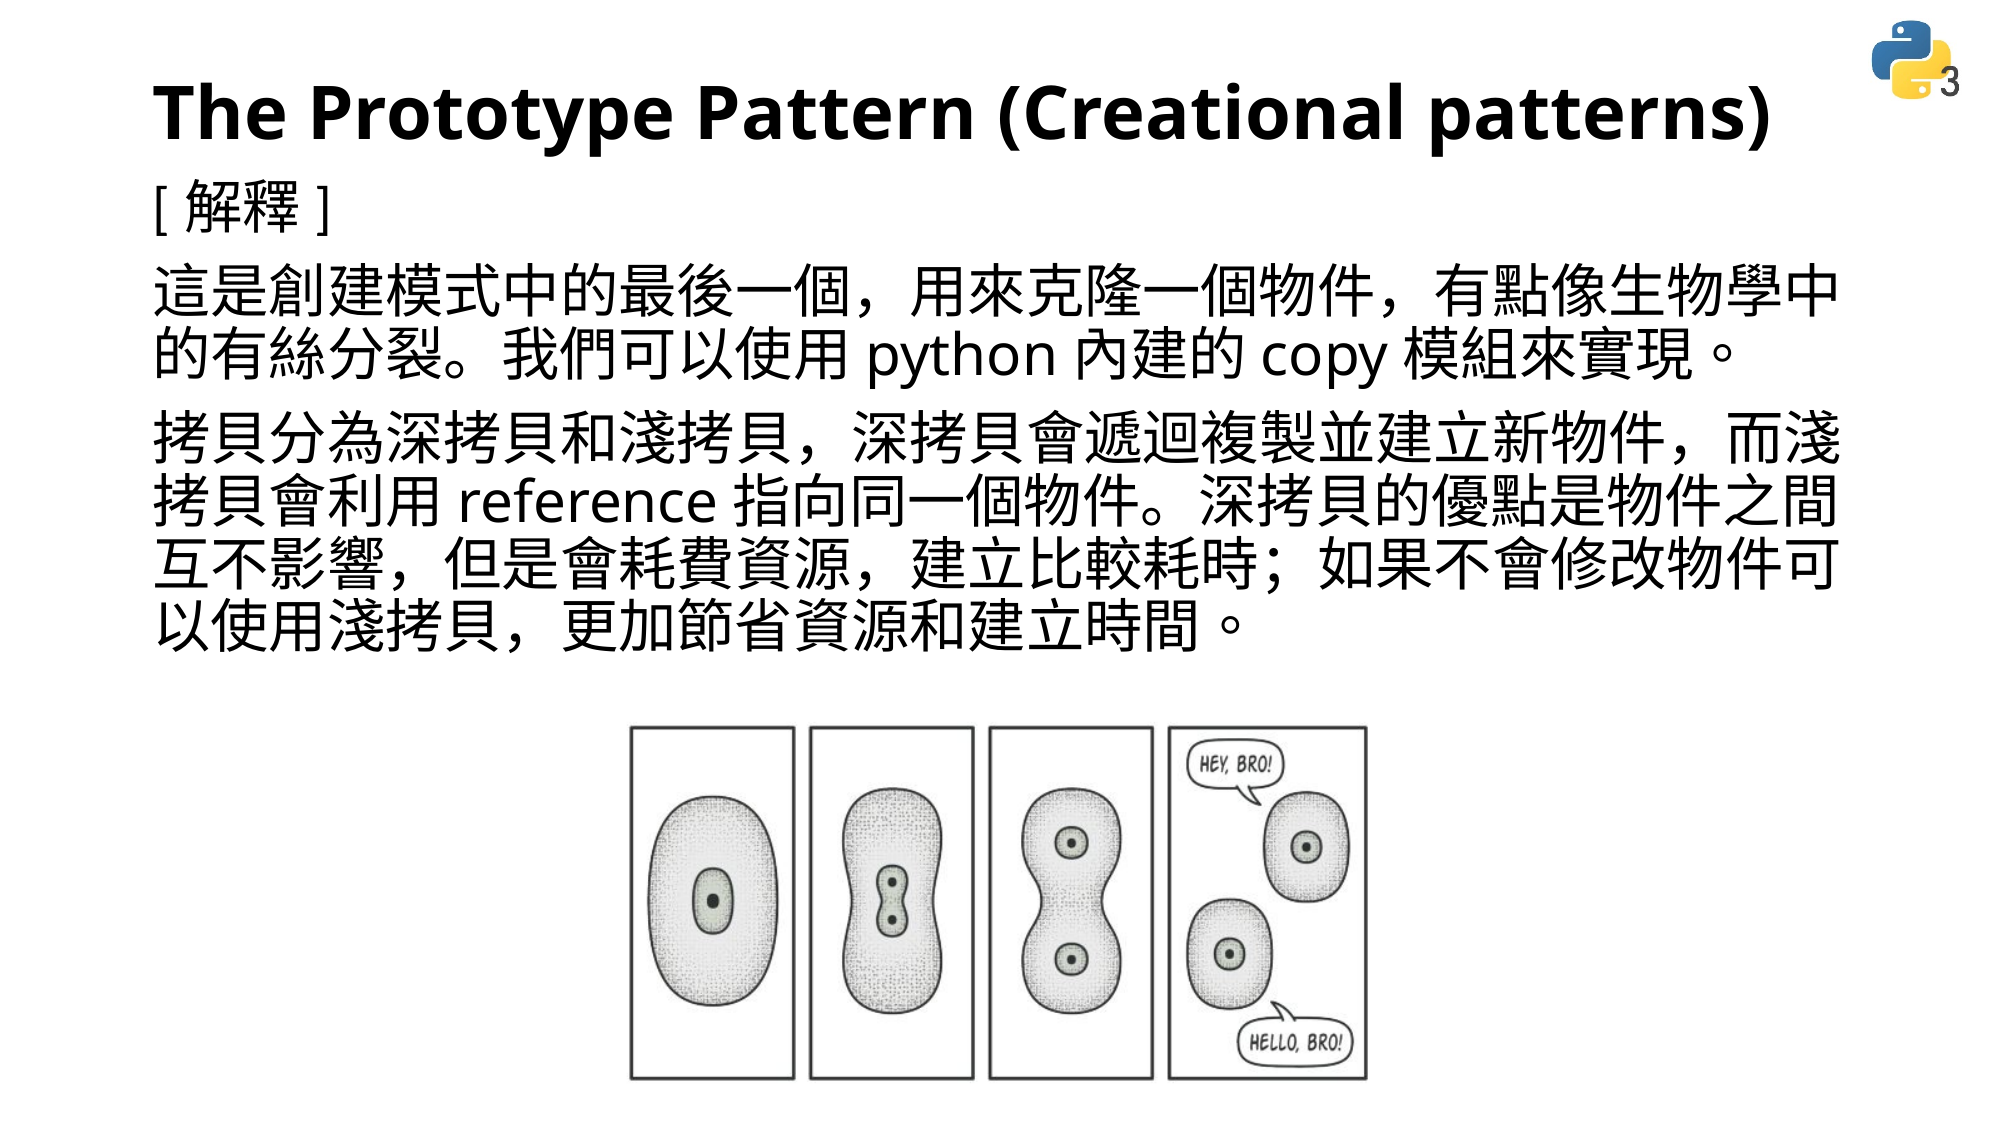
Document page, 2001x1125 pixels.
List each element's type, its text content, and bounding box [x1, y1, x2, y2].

list [解釋] 這是創建模式中的最後一個，用來克隆一個物件，有點像生物學中的有絲分裂。我們可以使用python內建的copy模組來實現。 拷貝分為深拷貝和淺拷貝，深拷貝會遞迴複製並建立新物件，而淺拷貝會利用reference指向同一個物件。深拷貝的優點是物件之間互不影響，但是會耗費資源，建立比較耗時；如果不會修改物件可以使用淺拷貝，更加節省資源和建立時間。 [137, 170, 1863, 975]
picture [617, 702, 1383, 1097]
picture [1868, 18, 1962, 102]
title The Prototype Pattern (Creational patterns) [137, 59, 1863, 170]
